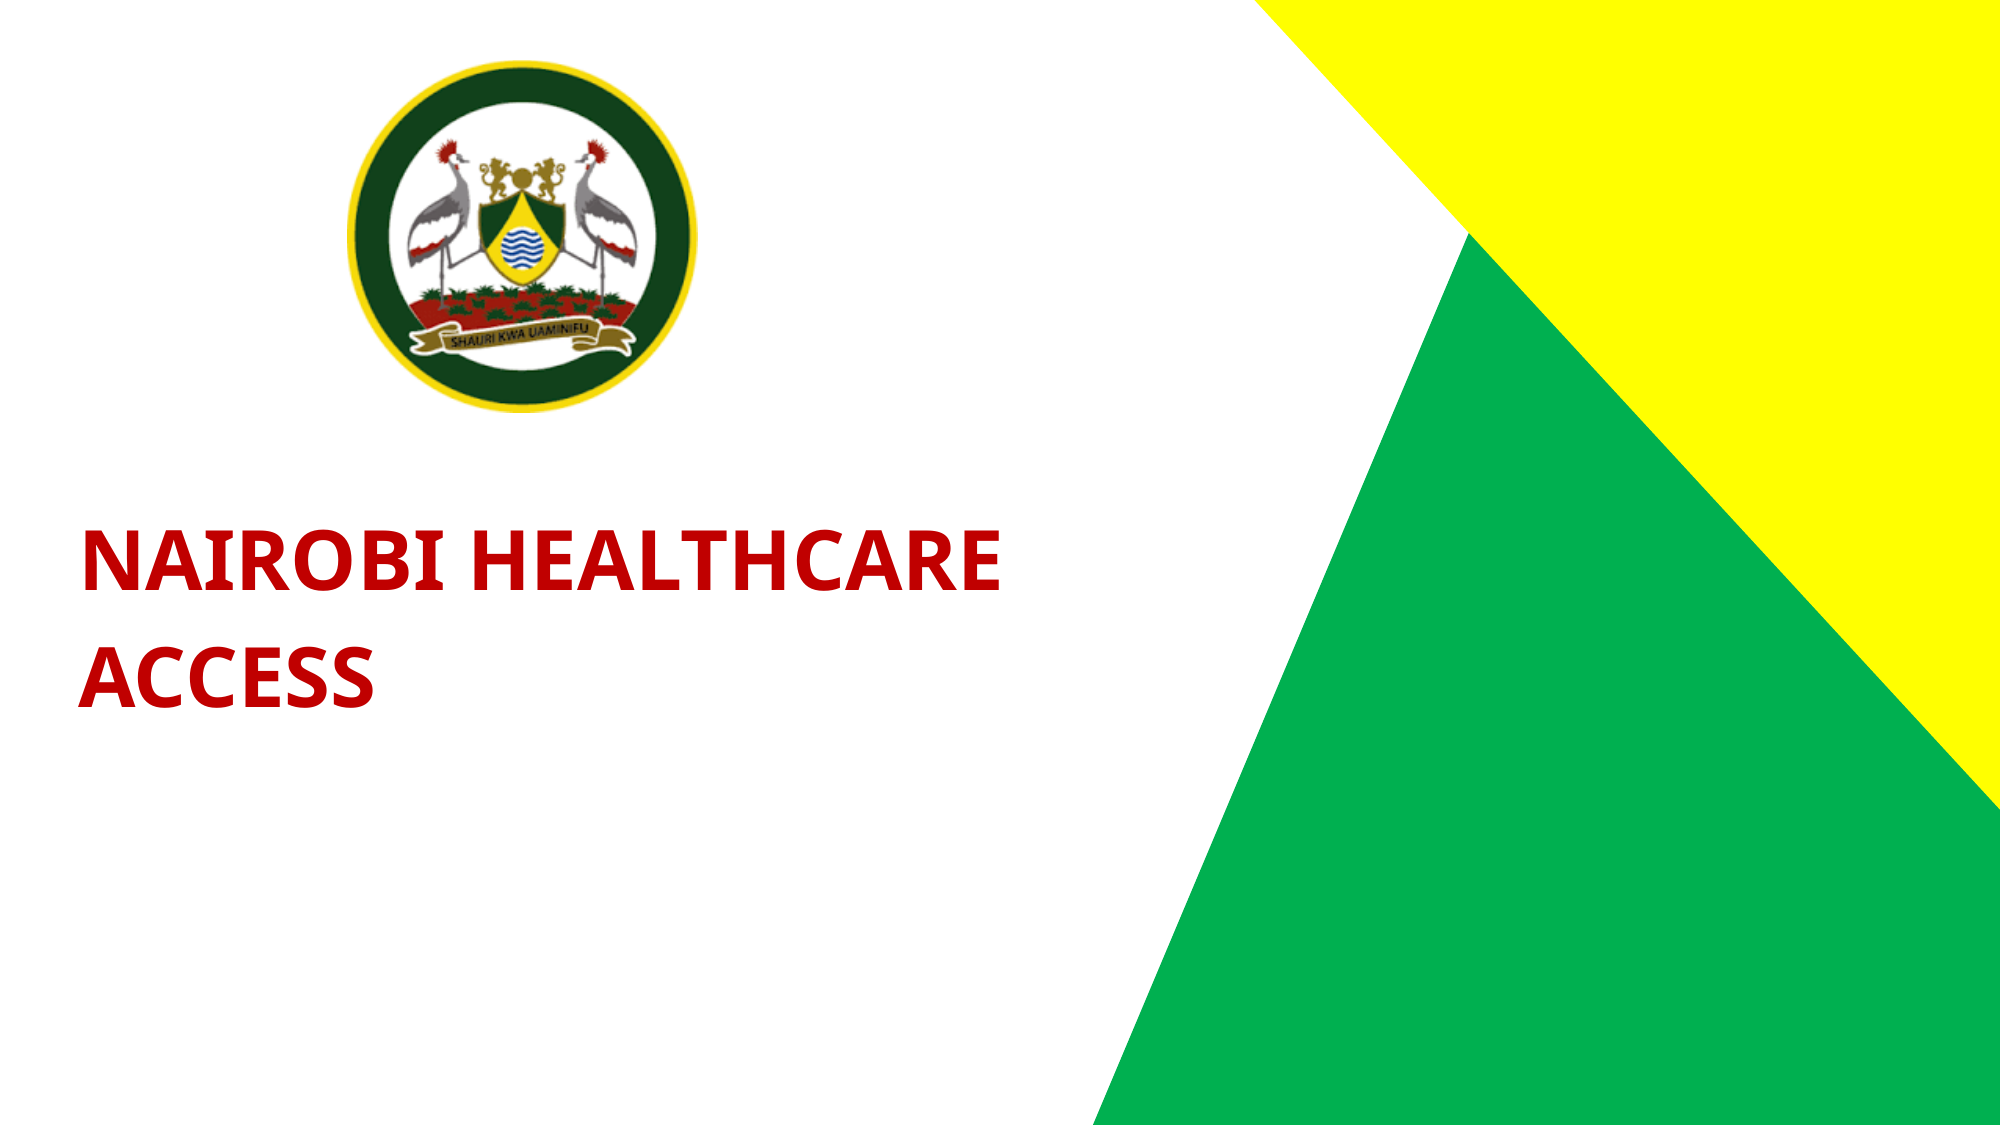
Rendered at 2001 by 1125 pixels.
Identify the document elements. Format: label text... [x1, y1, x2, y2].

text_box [1507, 0, 2000, 1125]
picture [347, 60, 698, 413]
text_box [540, 0, 1507, 1125]
text_box NAIROBI HEALTHCARE ACCESS [78, 490, 540, 802]
